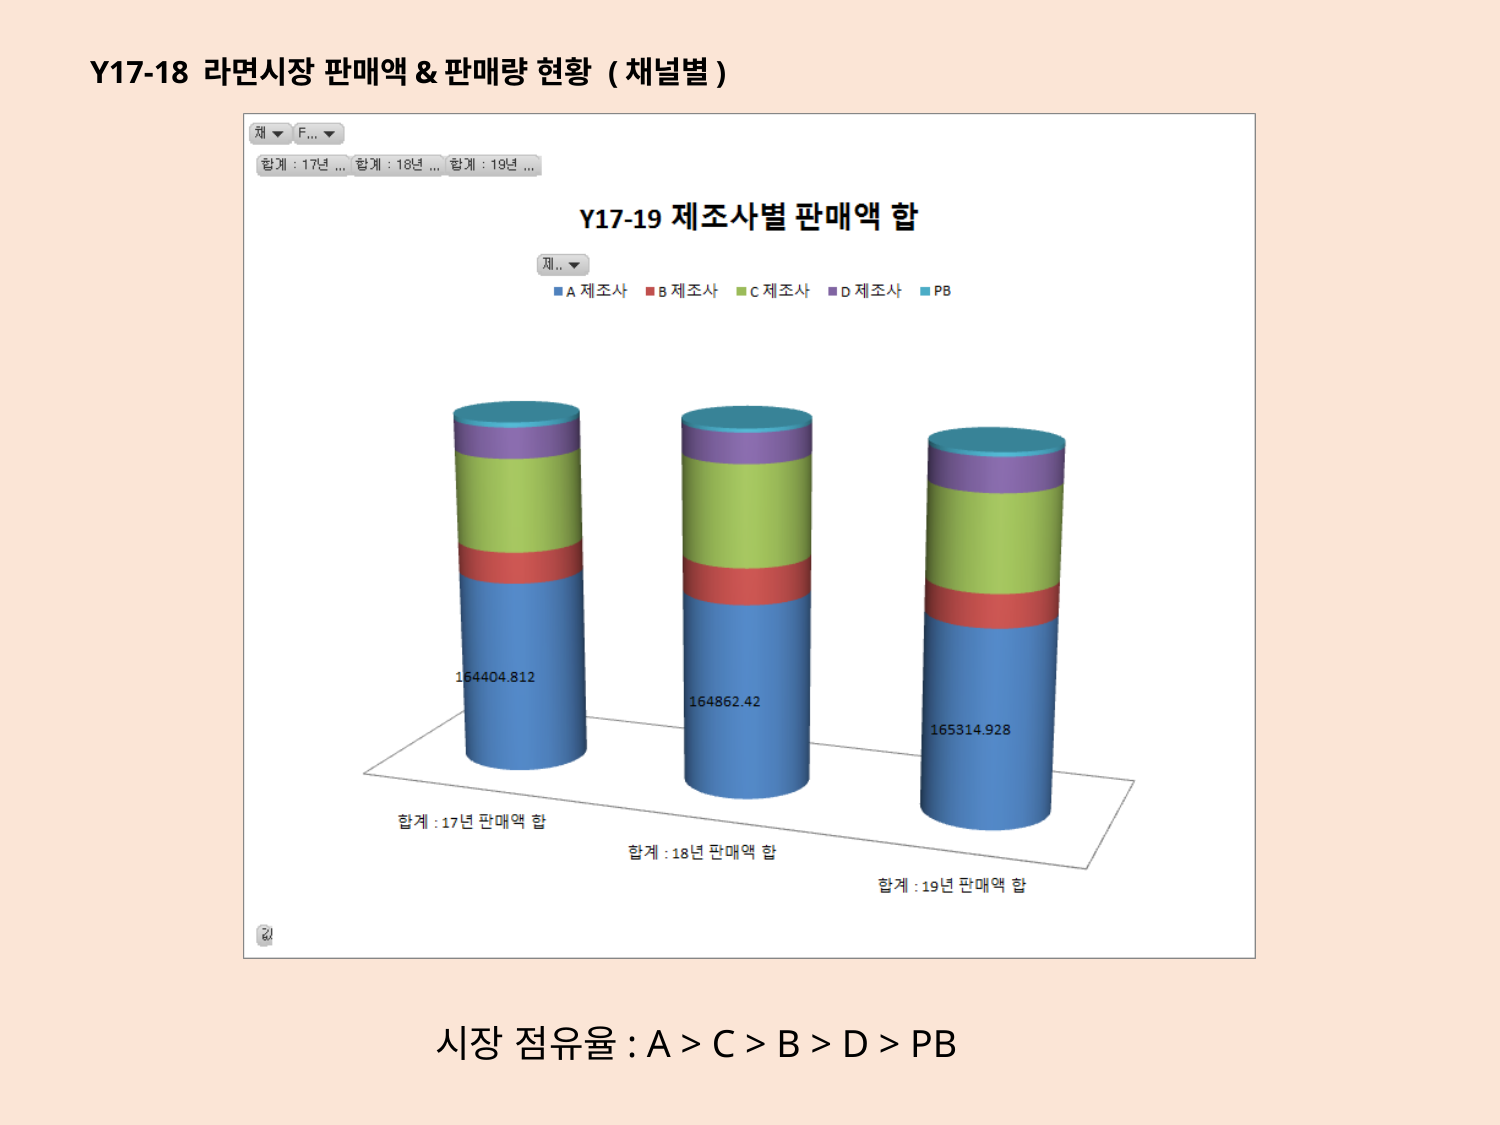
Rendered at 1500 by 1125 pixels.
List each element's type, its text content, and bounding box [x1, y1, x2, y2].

picture [243, 113, 1256, 959]
title Y17-18 라면시장 판매액&판매량 현황 (채널별) [75, 45, 753, 102]
text_box 시장 점유율: A > C > B > D > PB [420, 1012, 973, 1073]
